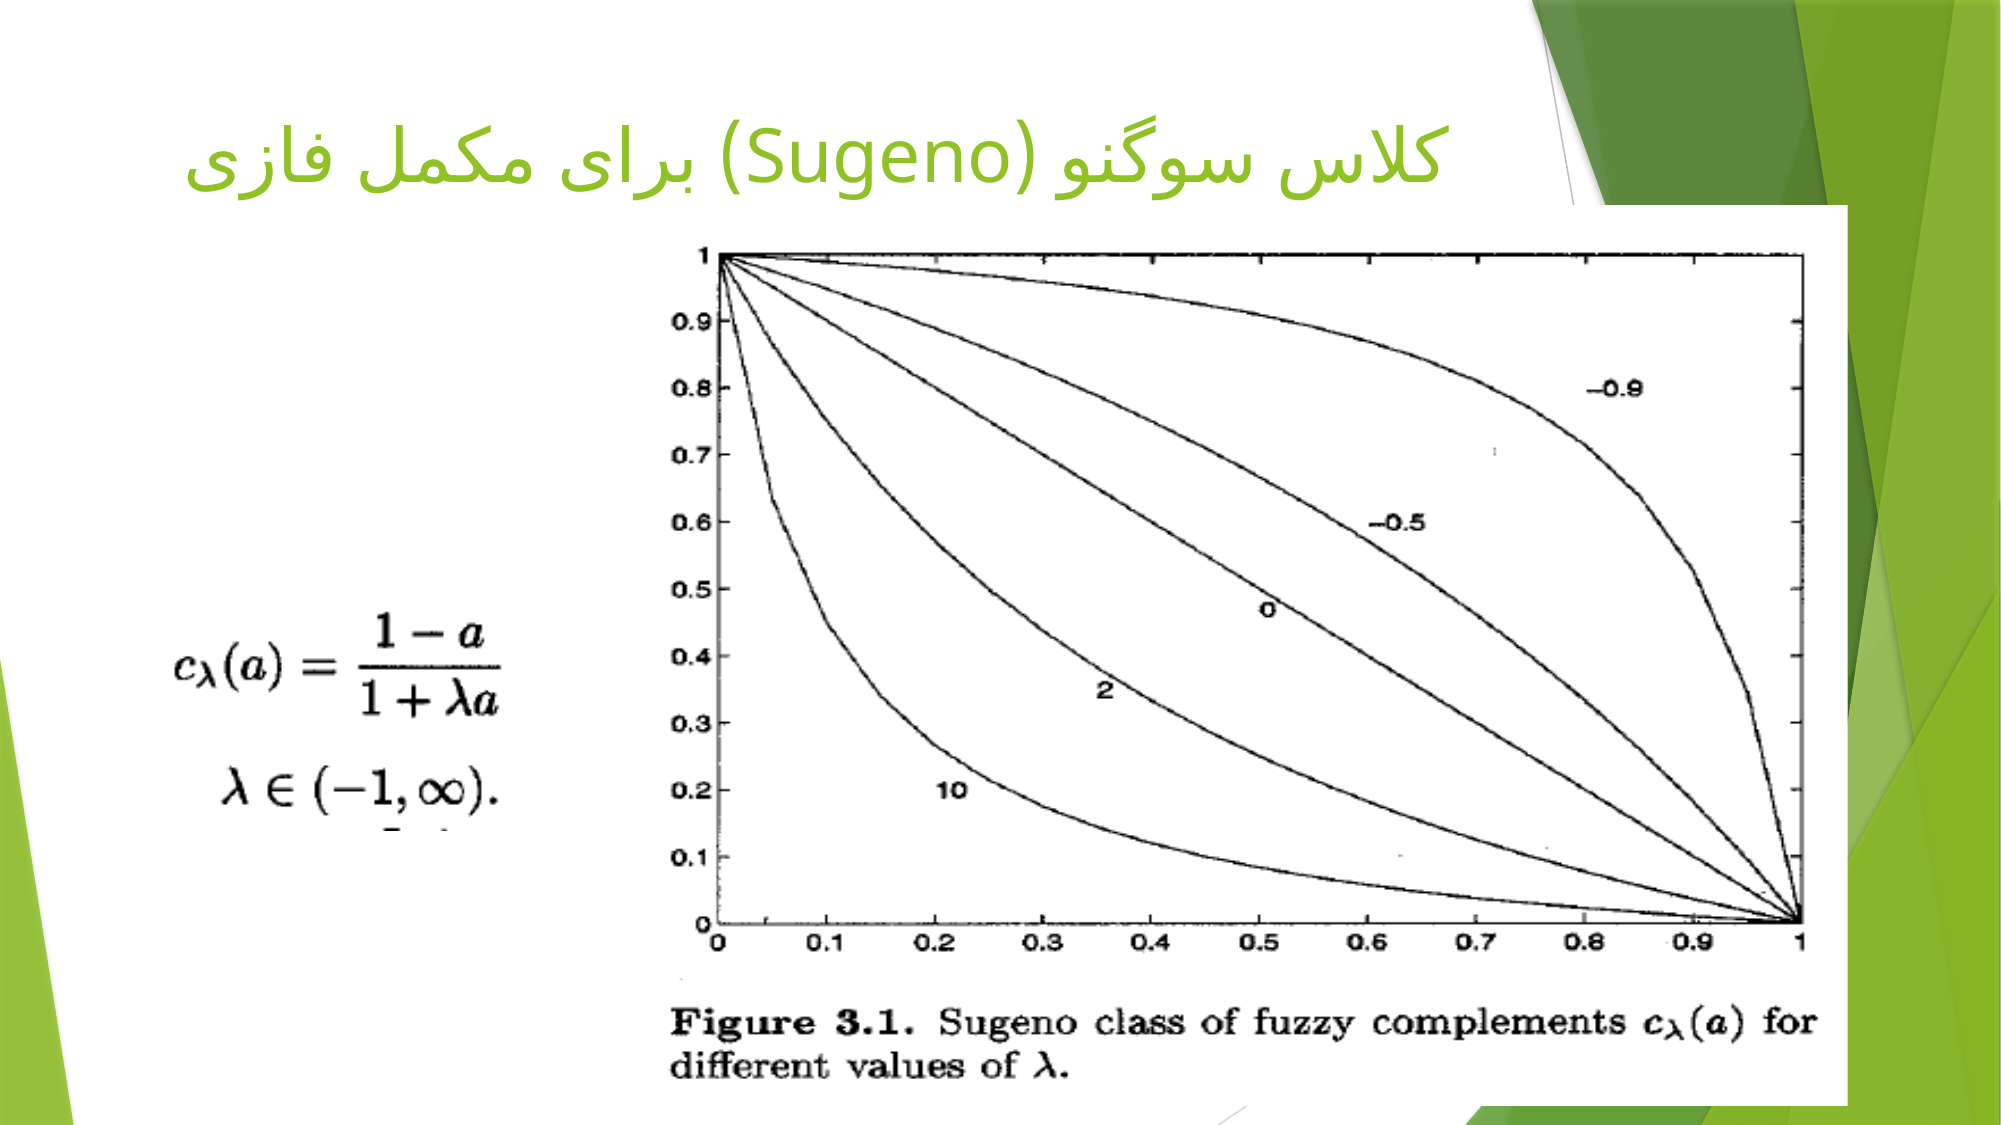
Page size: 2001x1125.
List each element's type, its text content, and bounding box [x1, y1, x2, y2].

picture [136, 566, 539, 745]
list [640, 204, 1849, 1107]
title کلاس سوگنو (Sugeno) برای مکمل فازی [111, 99, 1522, 317]
picture [214, 750, 500, 831]
